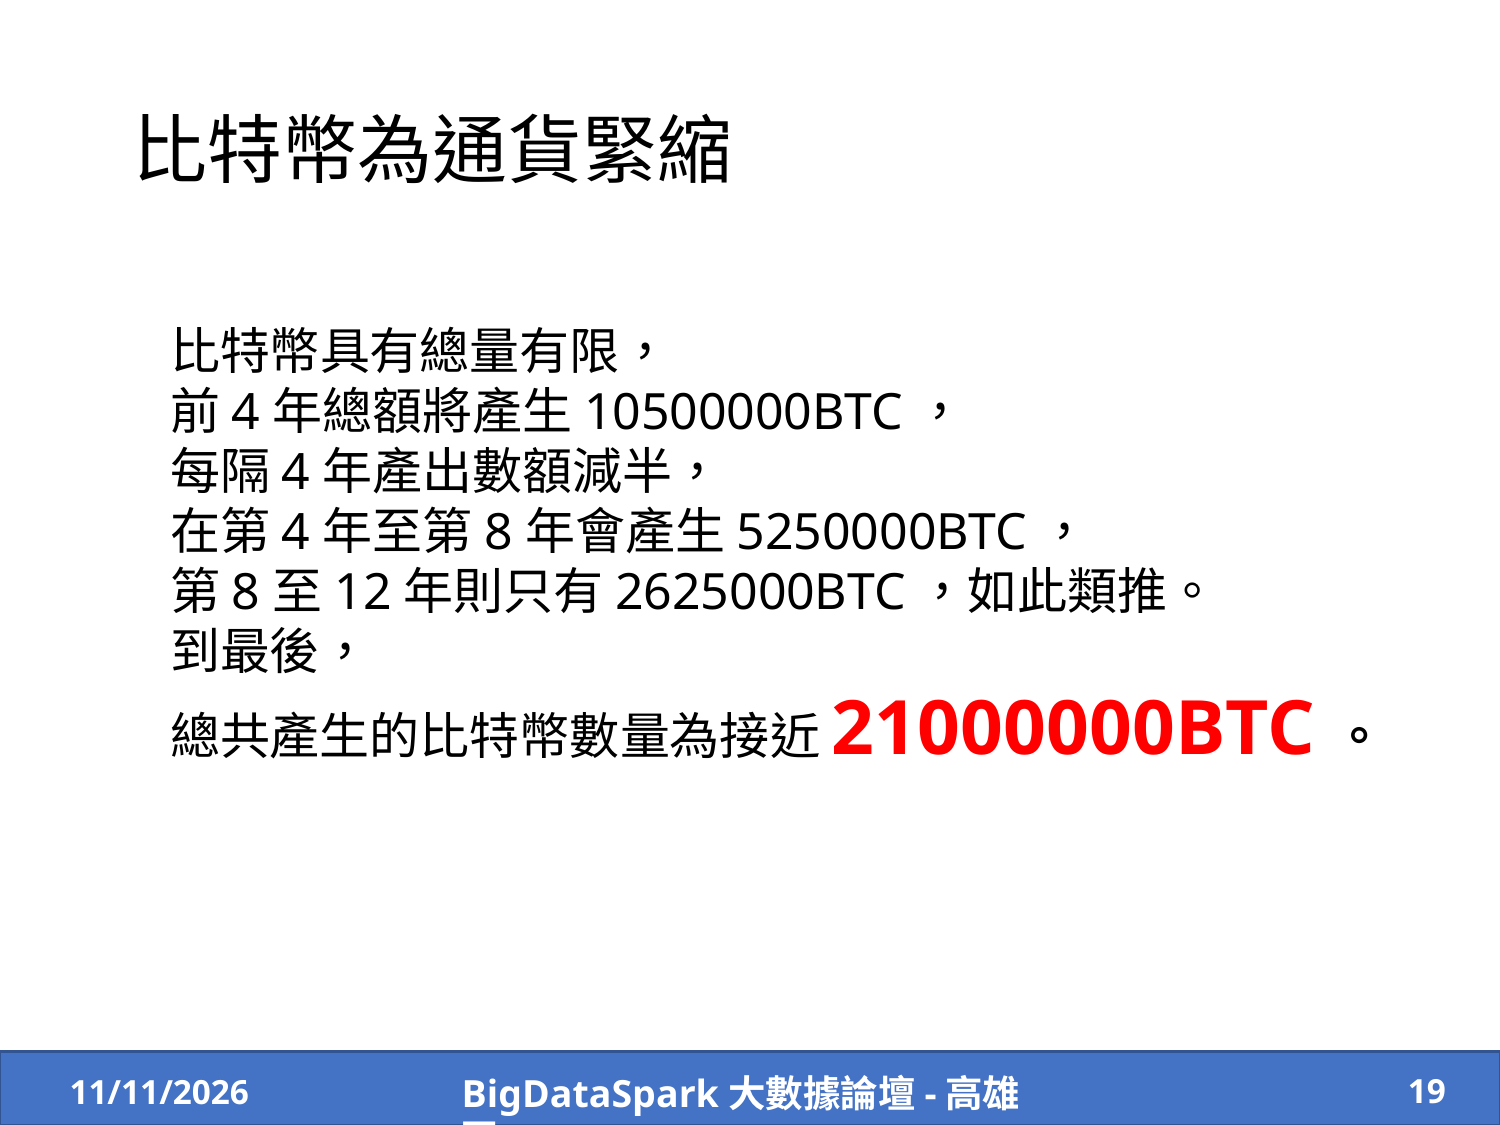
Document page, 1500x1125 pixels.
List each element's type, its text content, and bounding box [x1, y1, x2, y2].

text_box 比特幣為通貨緊縮 [117, 95, 748, 201]
text_box 比特幣具有總量有限， 前4年總額將產生10500000BTC， 每隔4年產出數額減半， 在第4年至第8年會產生5250000BTC， 第8至12年則只有2625000BTC，如此類推。 到最後， 總共產生的比特幣數量為接近21000000BTC。 [155, 311, 1399, 777]
slide_number 19 [1123, 1062, 1461, 1123]
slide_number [54, 1063, 393, 1124]
